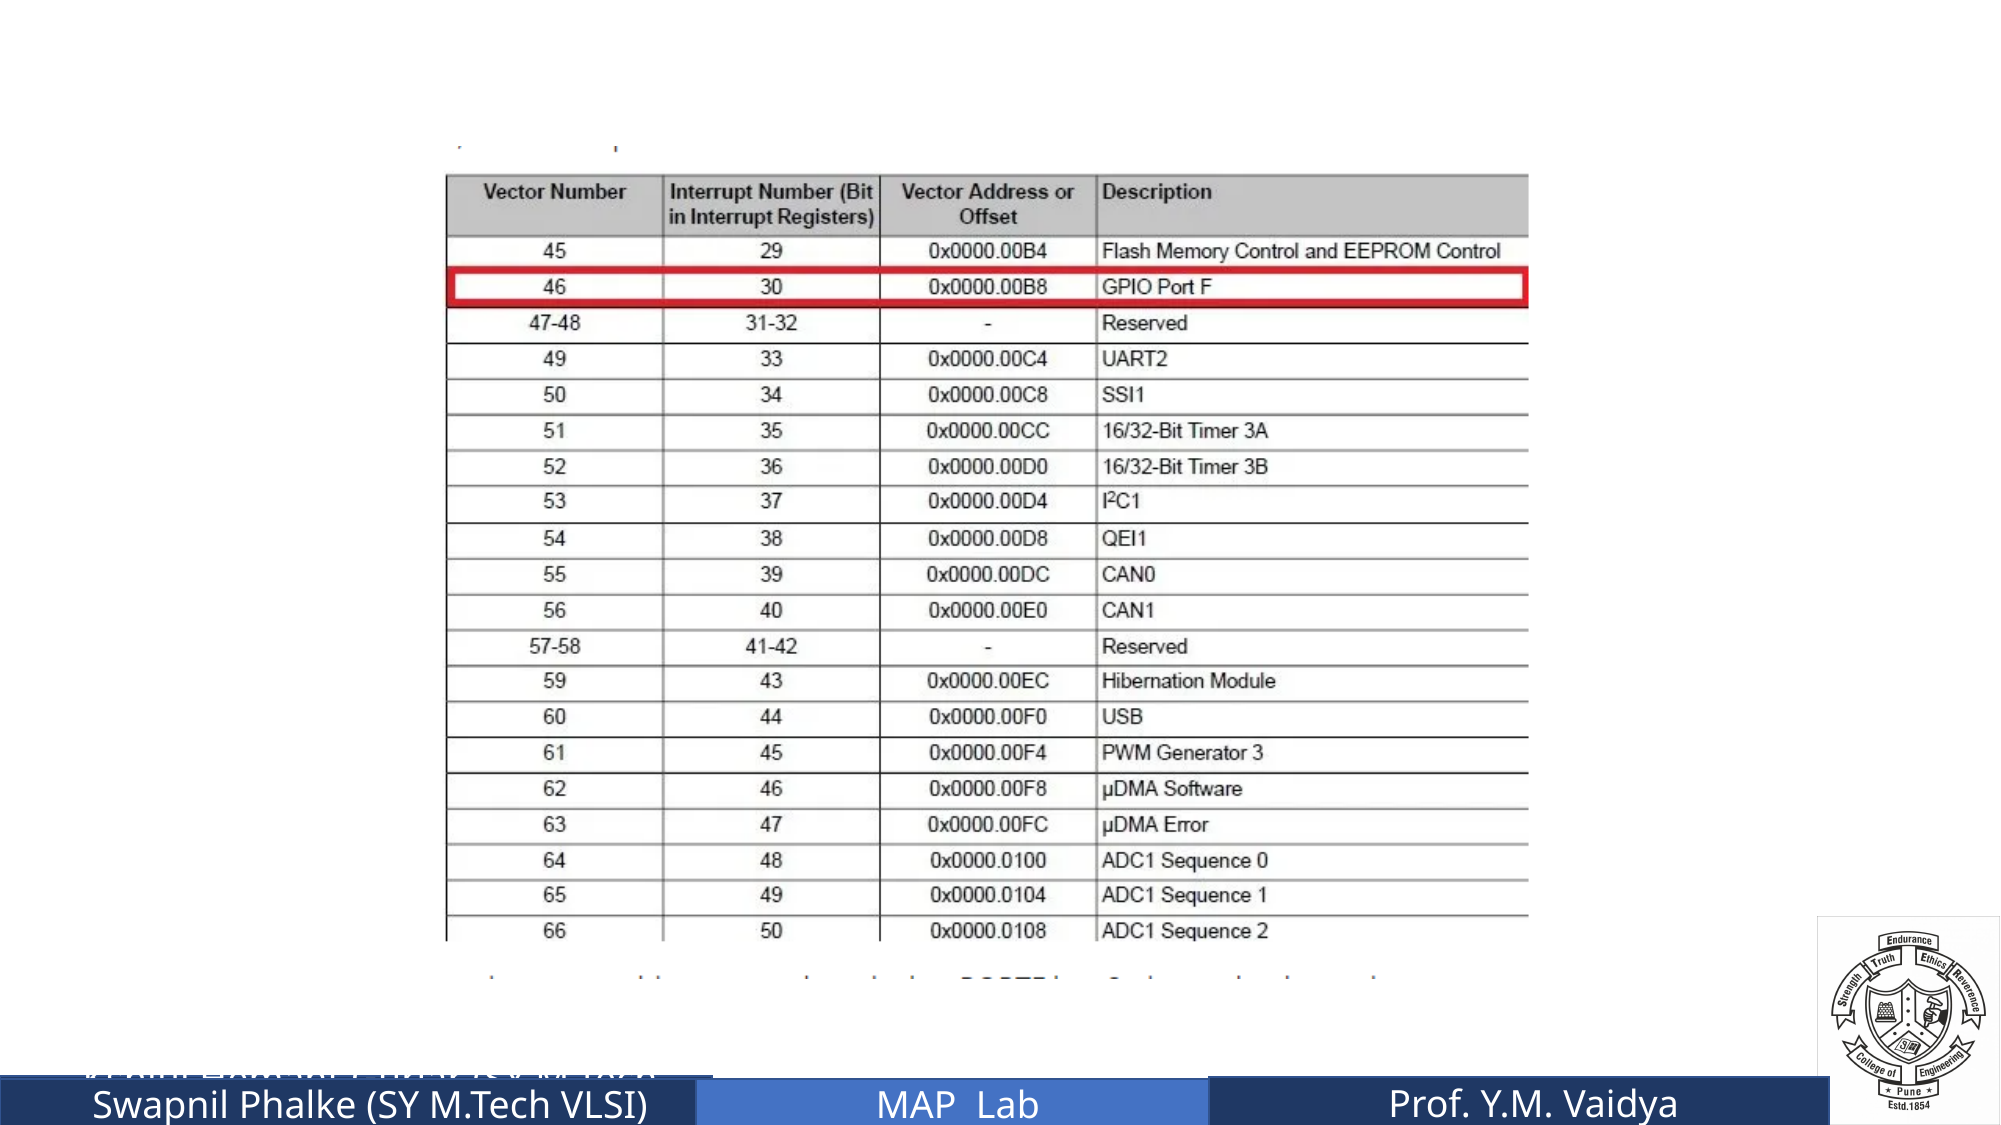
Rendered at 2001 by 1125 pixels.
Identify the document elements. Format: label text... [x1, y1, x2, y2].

picture [1817, 916, 2000, 1125]
picture [432, 145, 1568, 980]
text_box Prof. Y.M. Vaidya [1208, 1077, 1812, 1125]
text_box Swapnil Phalke (SY M.Tech VLSI) [0, 1078, 695, 1125]
text_box MAP Lab [695, 1078, 1208, 1125]
